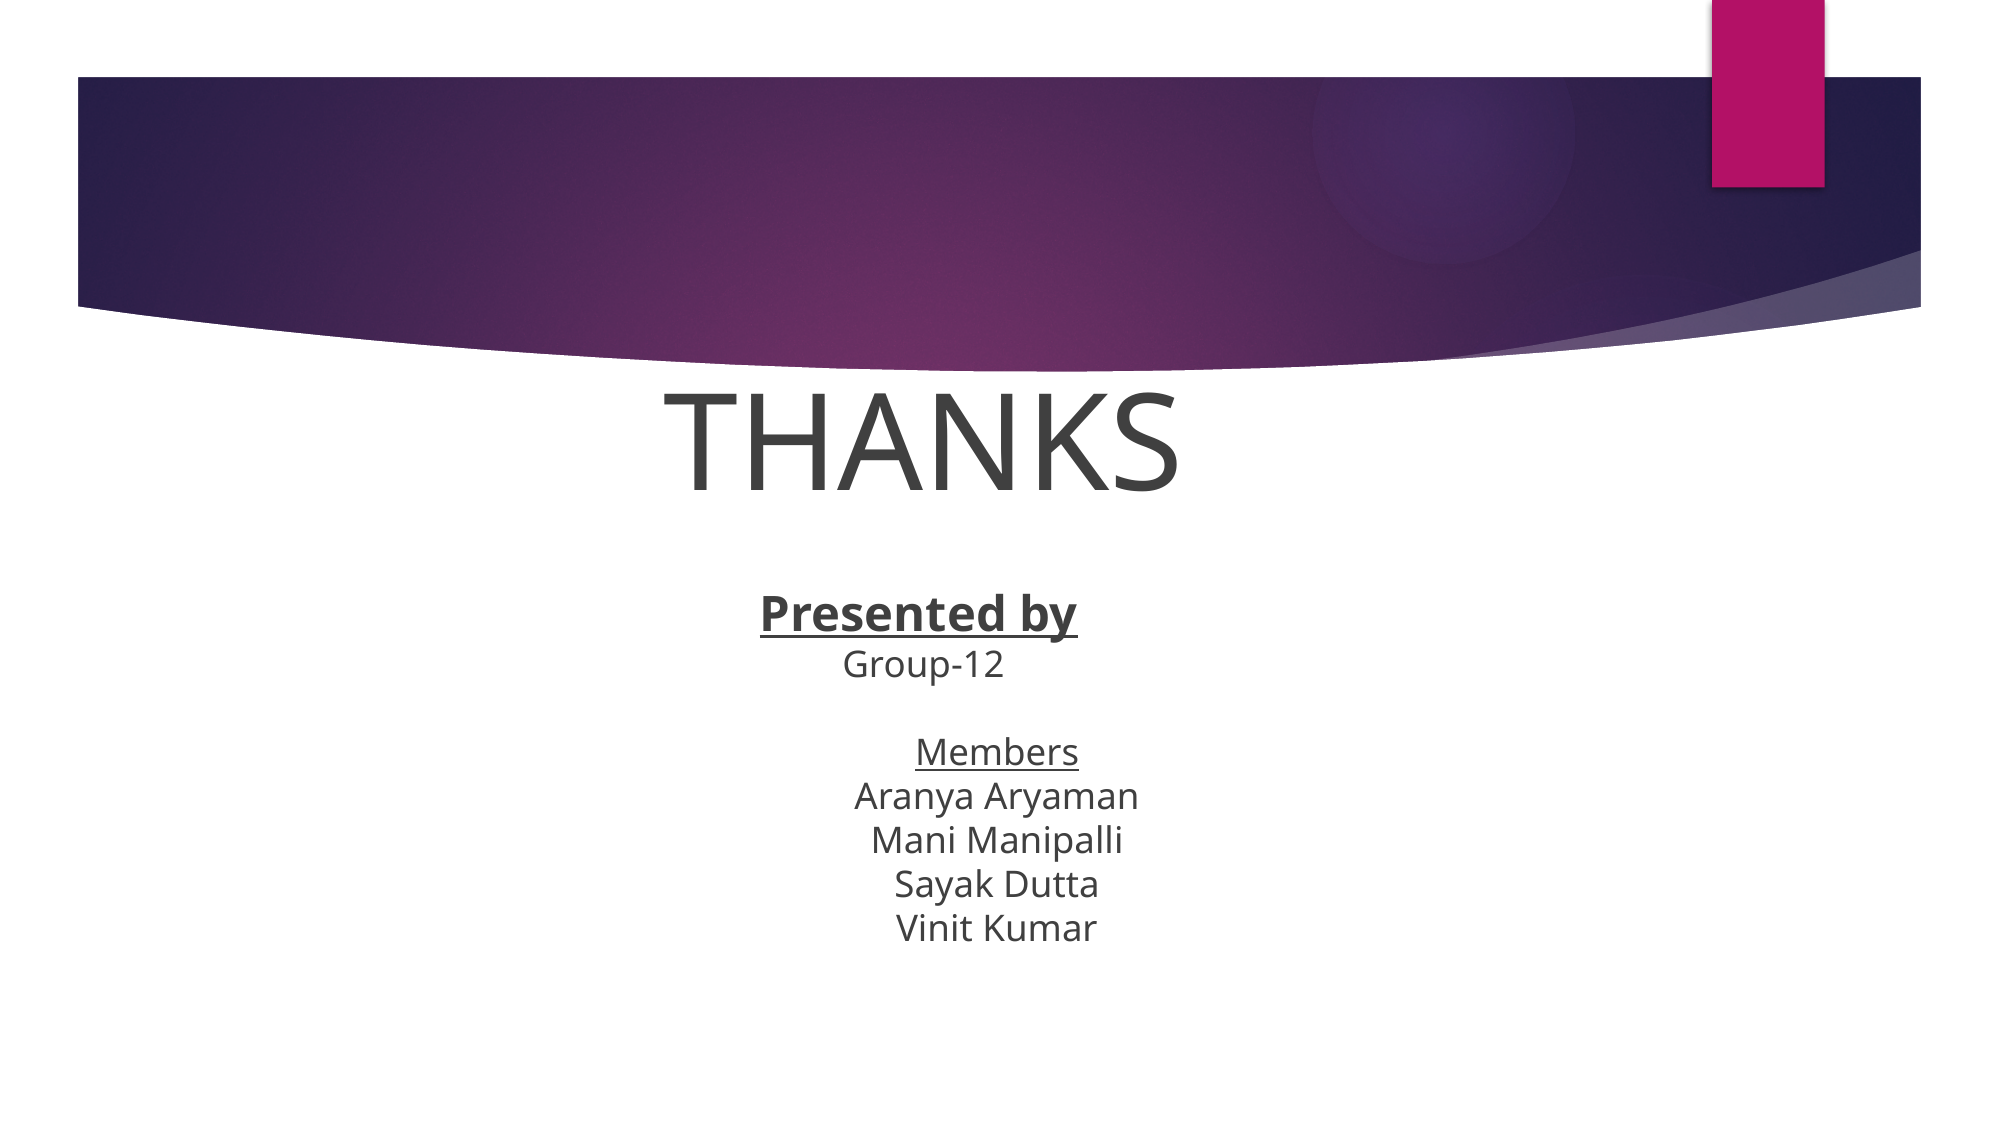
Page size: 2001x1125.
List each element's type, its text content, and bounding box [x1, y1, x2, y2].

list THANKS Presented by Group-12 Members Aranya Aryaman Mani Manipalli Sayak Dutta Vinit Kumar [199, 348, 1648, 986]
